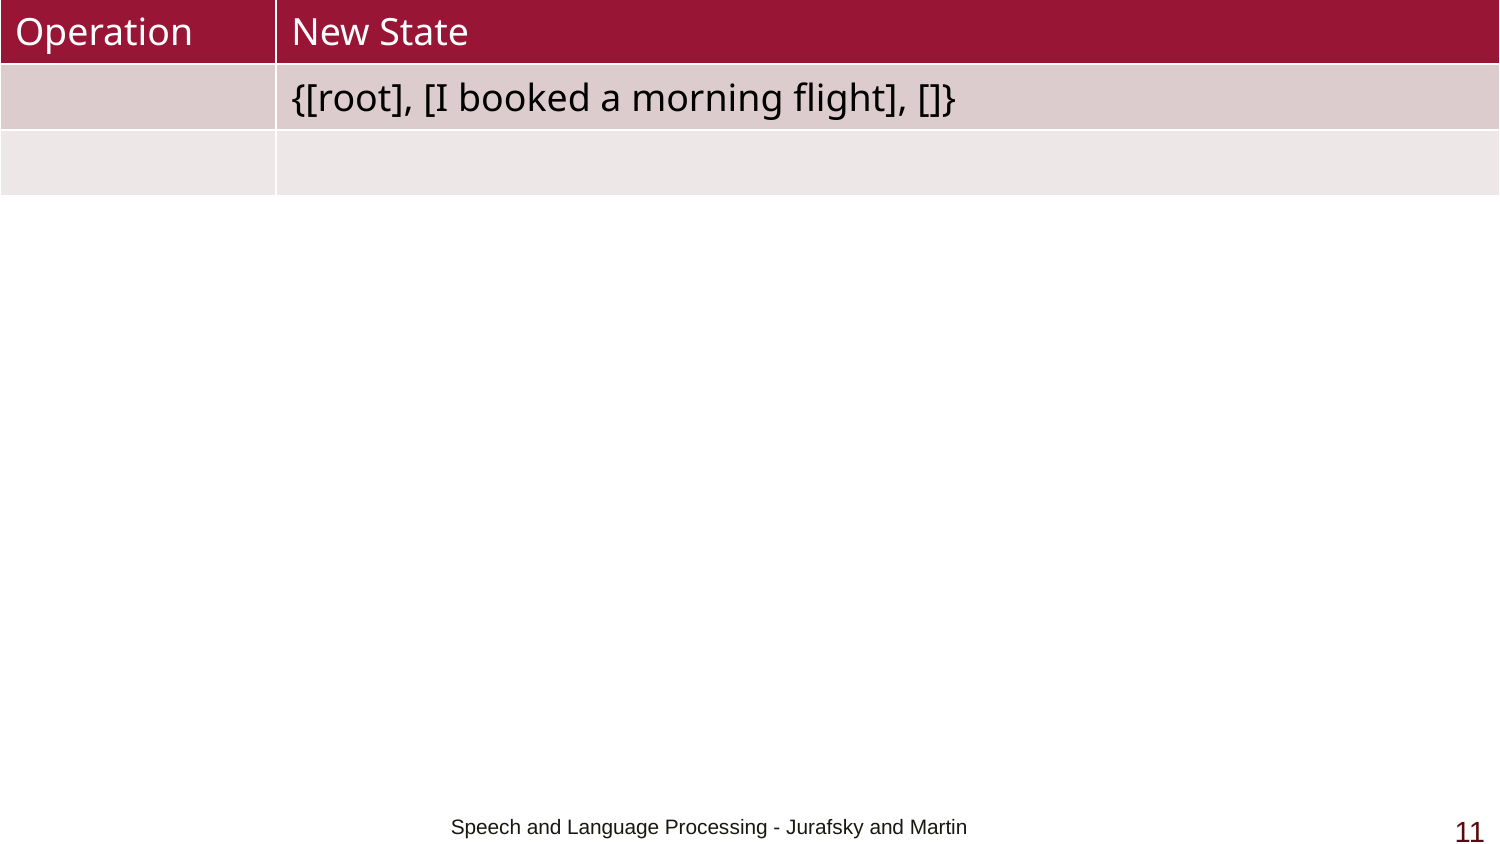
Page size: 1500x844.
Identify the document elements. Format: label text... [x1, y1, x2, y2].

table_header New State [277, 0, 1499, 63]
table_cell [1, 65, 275, 129]
table_cell [277, 131, 1499, 195]
table_cell {[root], [I booked a morning flight], []} [277, 65, 1499, 129]
slide_number 11 [1424, 806, 1500, 844]
table_cell [1, 131, 275, 195]
table_header Operation [1, 0, 275, 63]
footer Speech and Language Processing - Jurafsky and Martin [199, 806, 1424, 844]
